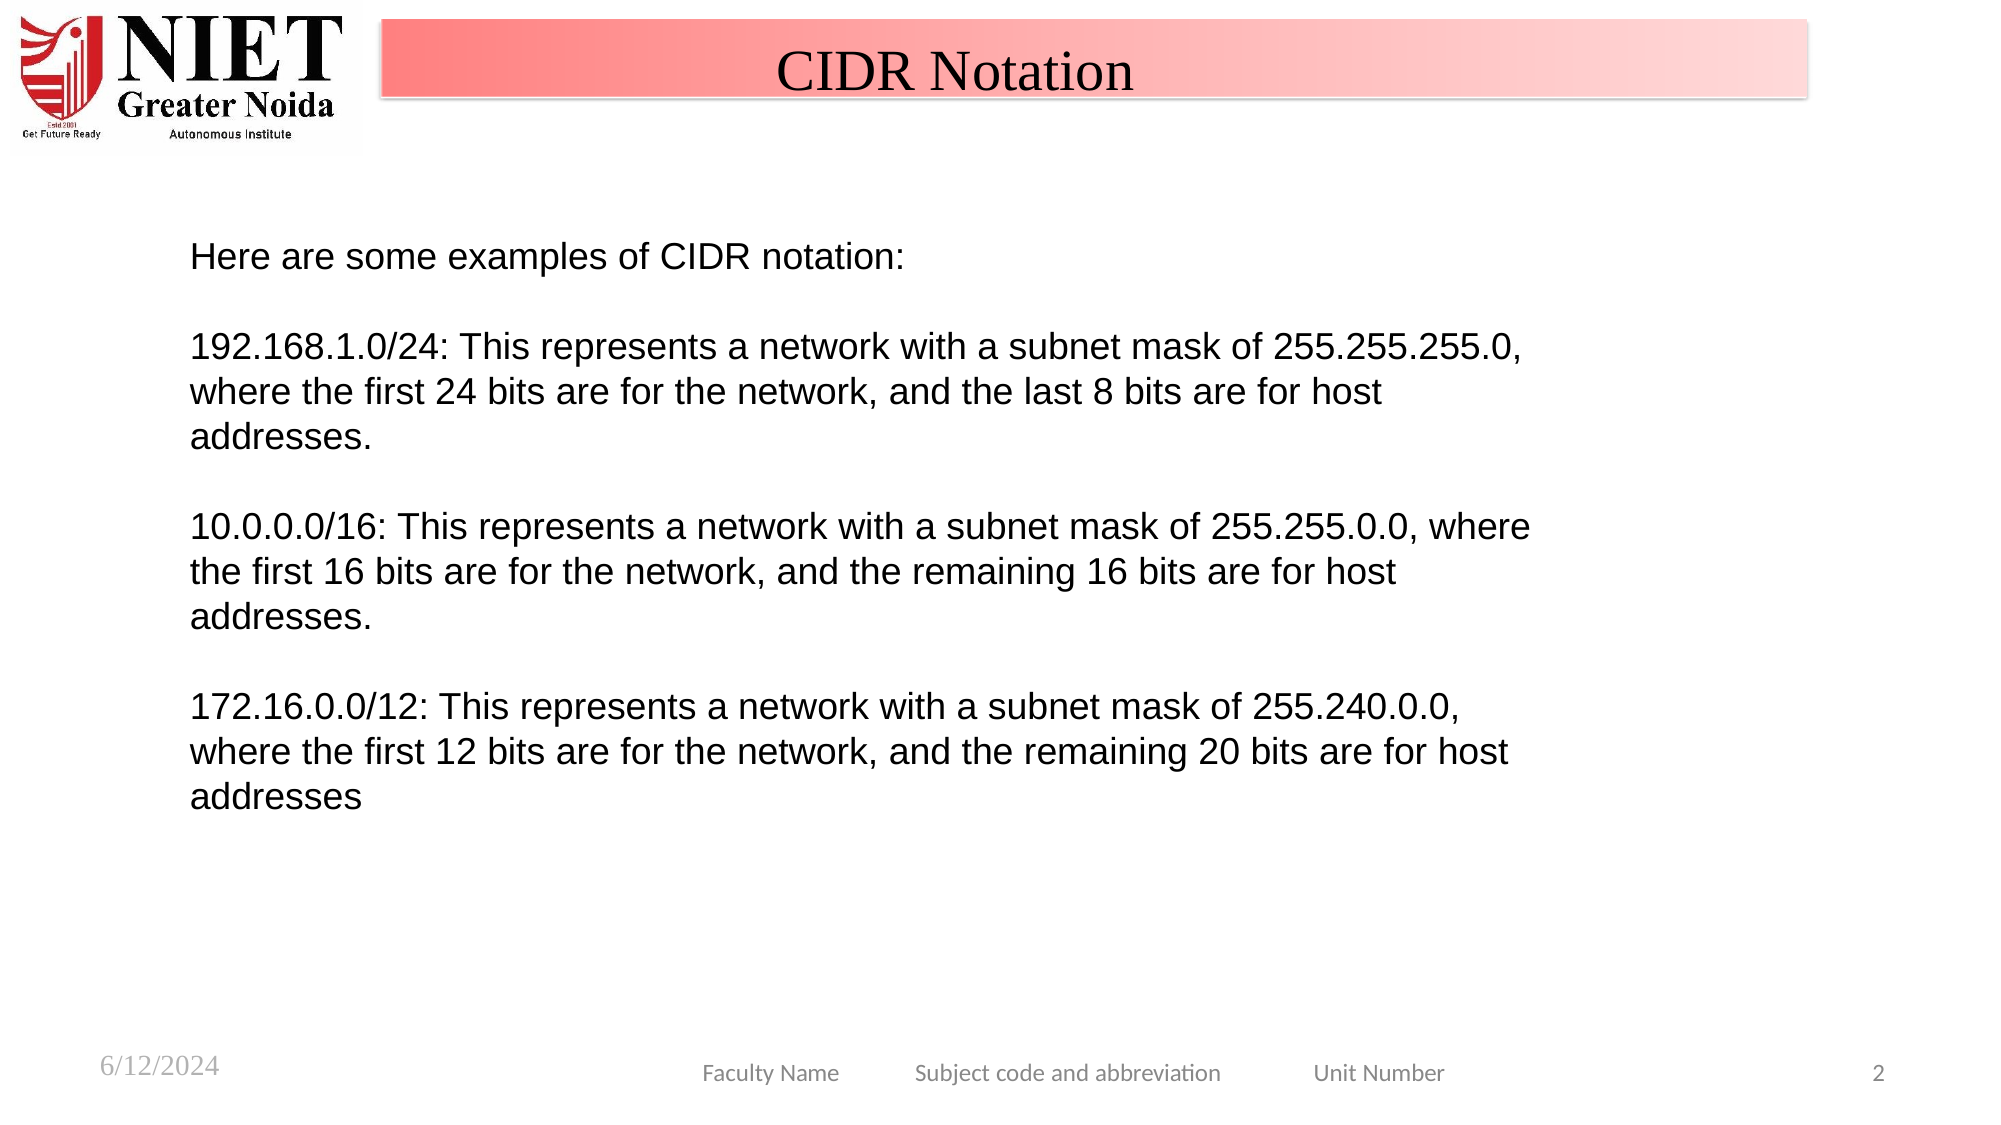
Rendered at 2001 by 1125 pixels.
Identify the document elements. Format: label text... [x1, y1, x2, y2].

text_box Here are some examples of CIDR notation: 192.168.1.0/24: This represents a network with a subnet mask of 255.255.255.0, where the first 24 bits are for the network, and the last 8 bits are for host addresses. 10.0.0.0/16: This represents a network with a subnet mask of 255.255.0.0, where the first 16 bits are for the network, and the remaining 16 bits are for host addresses. 172.16.0.0/12: This represents a network with a subnet mask of 255.240.0.0, where the first 12 bits are for the network, and the remaining 20 bits are for host addresses [174, 224, 1575, 825]
text_box 2 [1870, 1060, 1887, 1087]
text_box Faculty Name [700, 1060, 843, 1087]
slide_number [99, 1046, 560, 1103]
picture [9, 0, 363, 156]
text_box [374, 19, 1813, 113]
text_box Subject code and abbreviation [912, 1060, 1225, 1087]
text_box Unit Number [1311, 1060, 1449, 1087]
